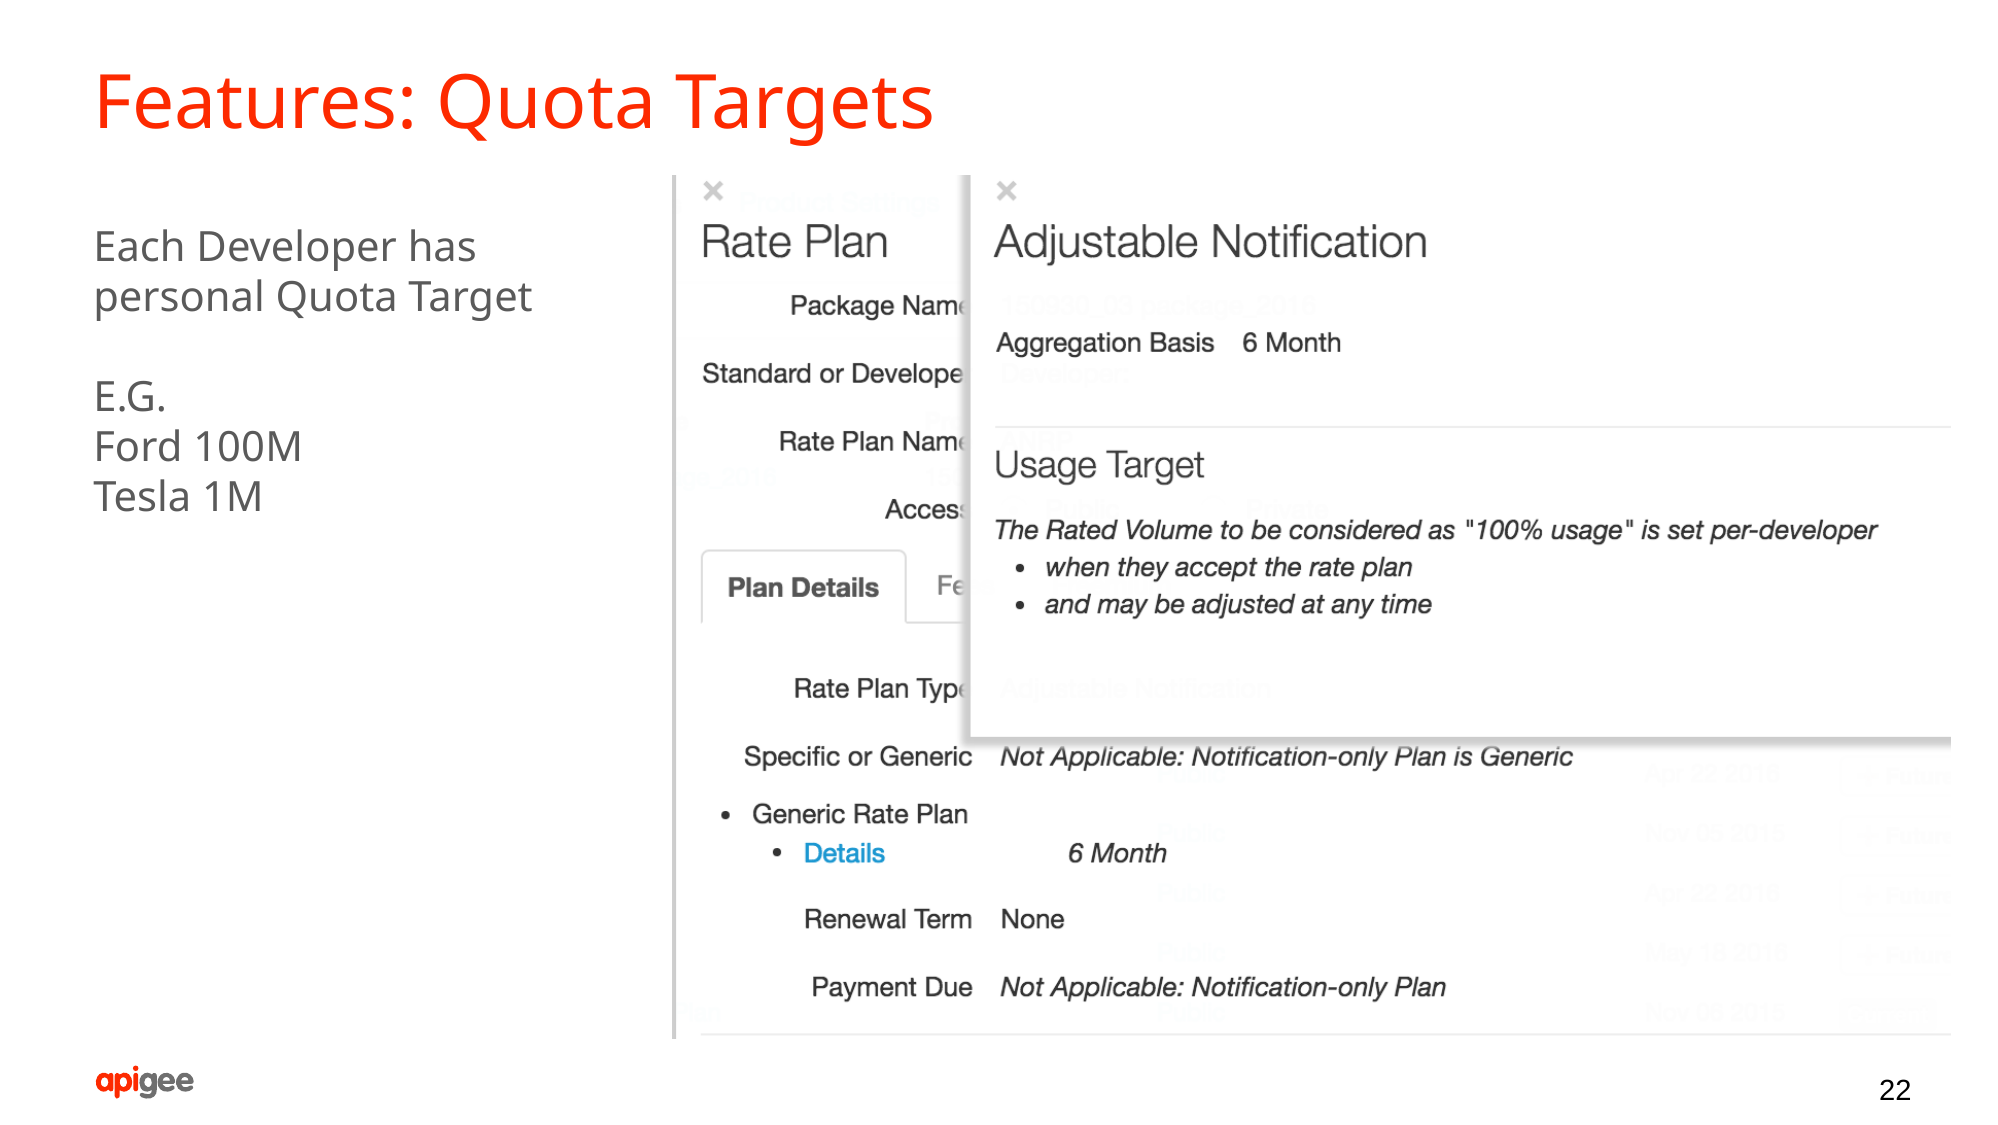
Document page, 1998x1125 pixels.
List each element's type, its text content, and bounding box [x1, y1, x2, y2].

list Each Developer has personal Quota Target E.G. Ford 100M Tesla 1M [78, 205, 648, 977]
title Features: Quota Targets [78, 43, 1783, 154]
picture [653, 174, 1952, 1039]
slide_number 22 [1864, 1059, 1965, 1120]
